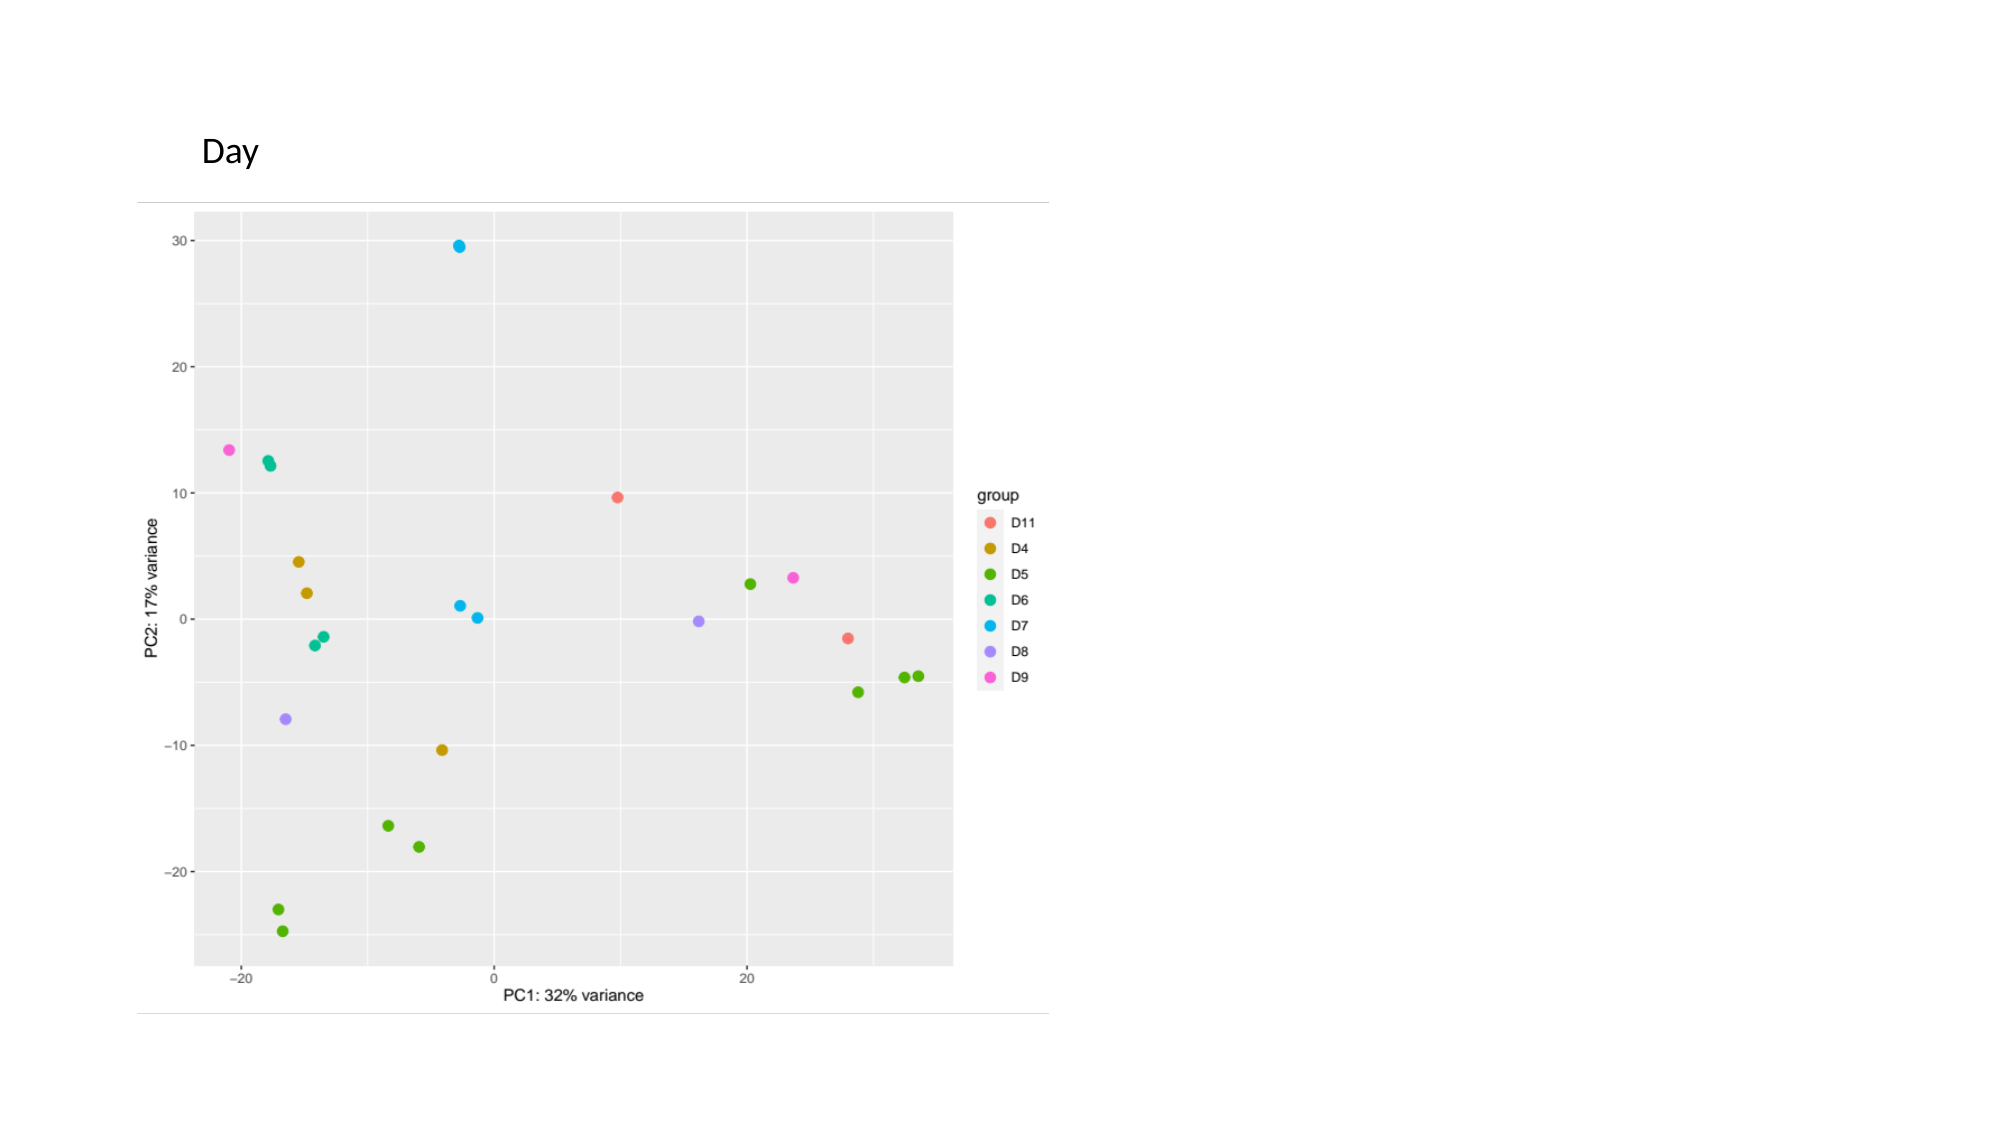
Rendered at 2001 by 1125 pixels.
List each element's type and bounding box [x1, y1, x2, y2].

picture [137, 17, 1049, 1125]
